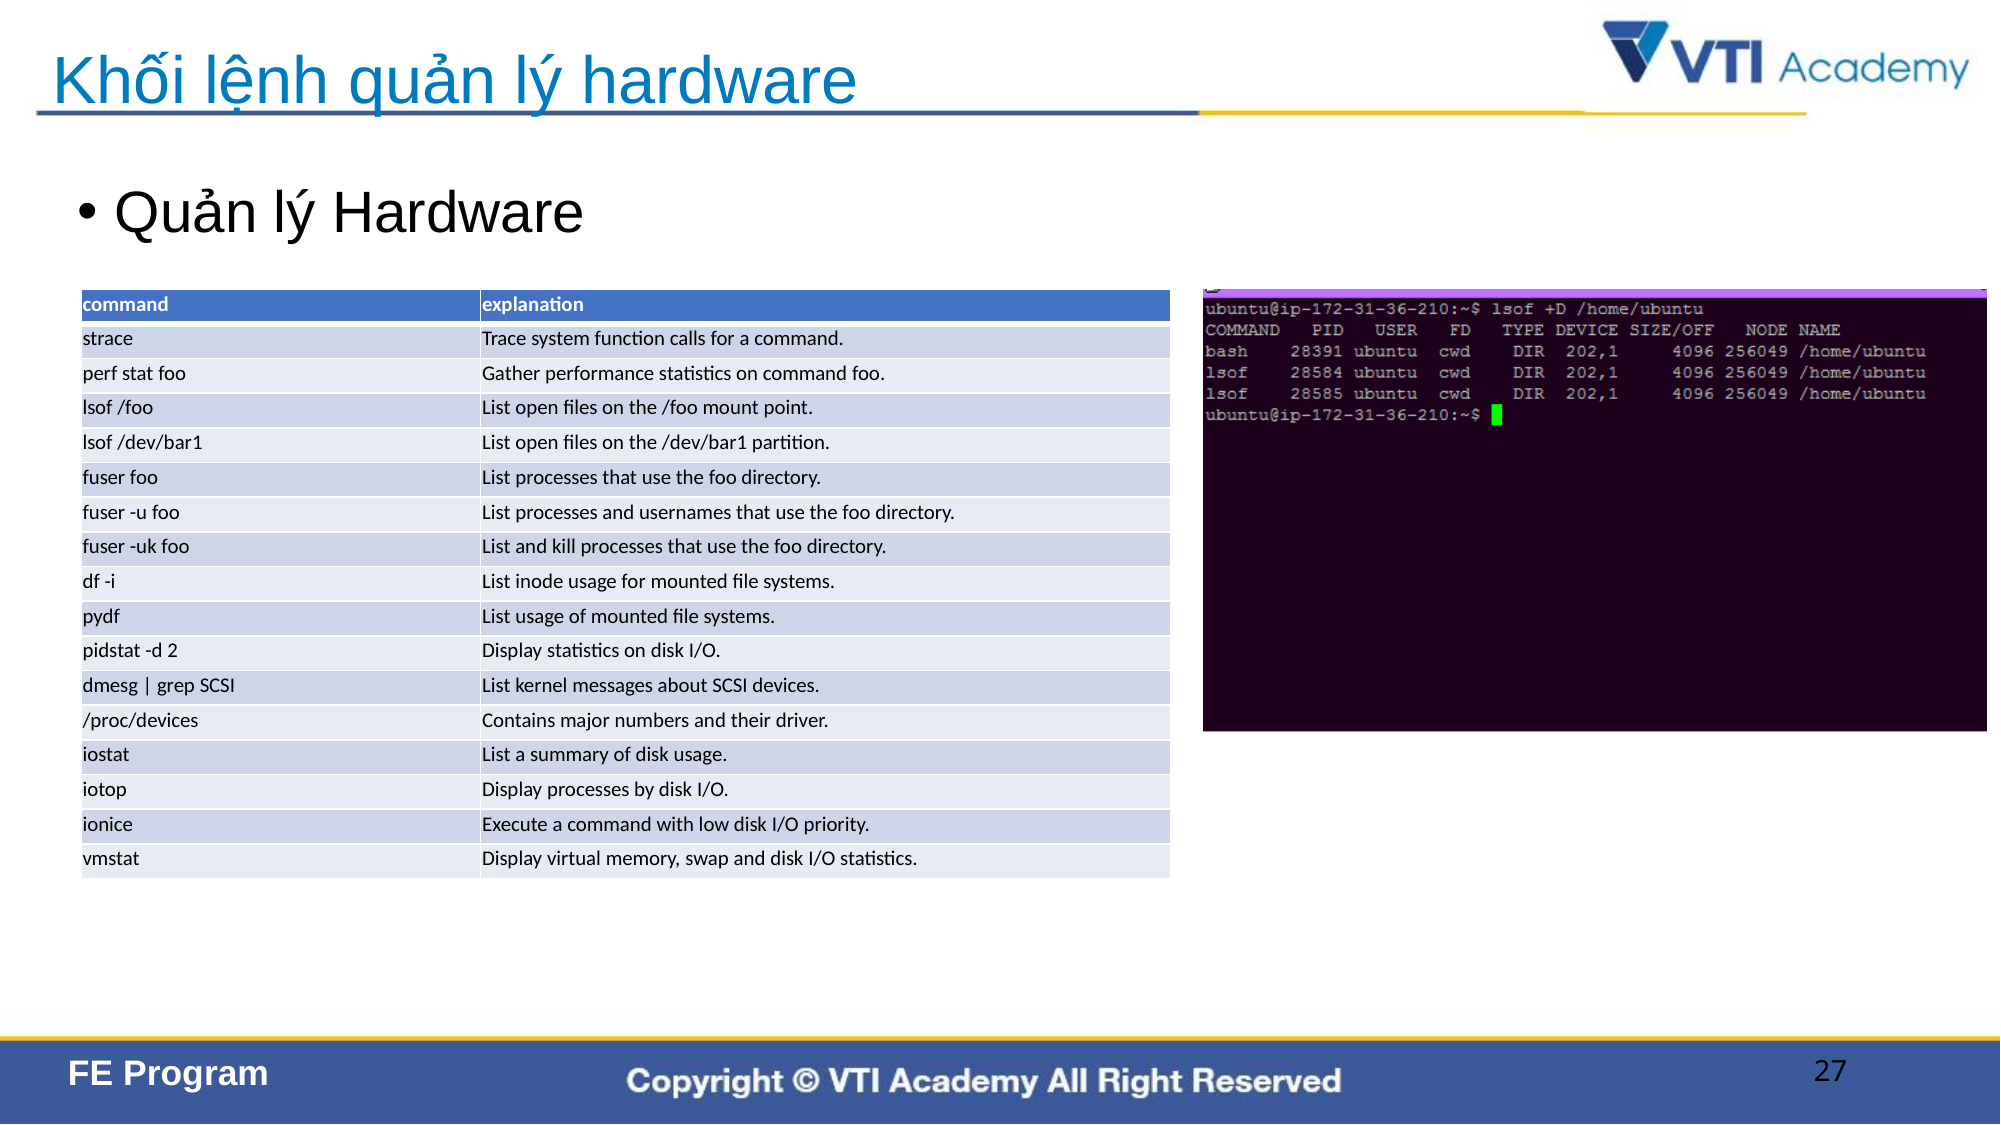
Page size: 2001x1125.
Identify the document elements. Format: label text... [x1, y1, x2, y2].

table_cell Trace system function calls for a command. [481, 327, 1170, 358]
table_cell List a summary of disk usage. [481, 741, 1170, 774]
list Quản lý Hardware [62, 174, 635, 967]
table_cell List kernel messages about SCSI devices. [481, 671, 1170, 704]
table_cell fuser foo [82, 463, 480, 496]
table_cell Display virtual memory, swap and disk I/O statistics. [481, 845, 1170, 878]
table_cell fuser -u foo [82, 498, 480, 531]
table_cell List open files on the /dev/bar1 partition. [481, 429, 1170, 462]
table_cell pydf [82, 602, 480, 635]
table_cell Execute a command with low disk I/O priority. [481, 810, 1170, 843]
picture [0, 1, 2000, 1124]
table_cell df -i [82, 567, 480, 600]
table_cell ionice [82, 810, 480, 843]
table_cell pidstat -d 2 [82, 637, 480, 670]
title Khối lệnh quản lý hardware [37, 37, 1763, 127]
table_cell /proc/devices [82, 706, 480, 739]
table_cell fuser -uk foo [82, 533, 480, 566]
table_cell perf stat foo [82, 359, 480, 392]
table_cell strace [82, 327, 480, 358]
table_cell iotop [82, 775, 480, 808]
table_cell Contains major numbers and their driver. [481, 706, 1170, 739]
table_header command [82, 290, 480, 321]
table_cell List processes that use the foo directory. [481, 463, 1170, 496]
table_cell dmesg | grep SCSI [82, 671, 480, 704]
table_cell vmstat [82, 845, 480, 878]
table_cell lsof /foo [82, 394, 480, 427]
table_cell List usage of mounted file systems. [481, 602, 1170, 635]
table_cell iostat [82, 741, 480, 774]
table_cell Gather performance statistics on command foo. [481, 359, 1170, 392]
table_cell lsof /dev/bar1 [82, 429, 480, 462]
table_header explanation [481, 290, 1170, 321]
table_cell Display statistics on disk I/O. [481, 637, 1170, 670]
table_cell Display processes by disk I/O. [481, 775, 1170, 808]
table_cell List open files on the /foo mount point. [481, 394, 1170, 427]
slide_number 27 [1412, 1042, 1863, 1103]
table_cell List inode usage for mounted file systems. [481, 567, 1170, 600]
table_cell List and kill processes that use the foo directory. [481, 533, 1170, 566]
table_cell List processes and usernames that use the foo directory. [481, 498, 1170, 531]
